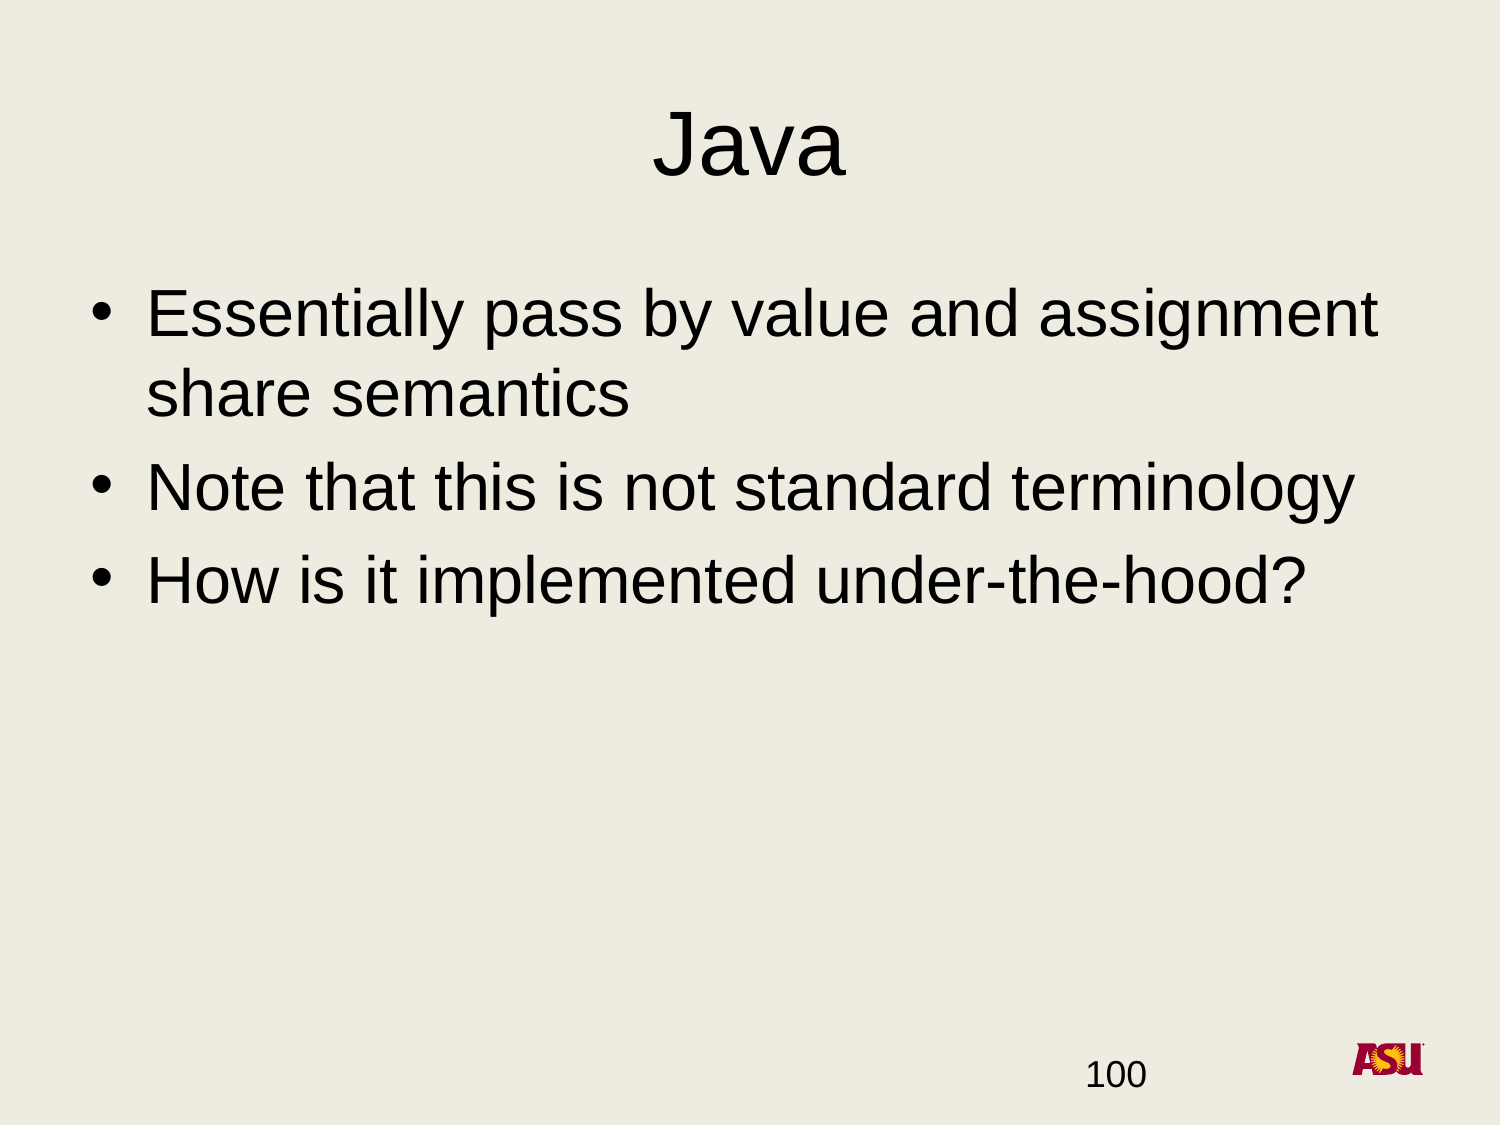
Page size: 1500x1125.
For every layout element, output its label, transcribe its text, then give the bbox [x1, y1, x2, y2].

list Essentially pass by value and assignment share semantics Note that this is not standard terminology How is it implemented under-the-hood? [75, 262, 1425, 1005]
slide_number 100 [1070, 1042, 1421, 1103]
title Java [75, 45, 1425, 233]
